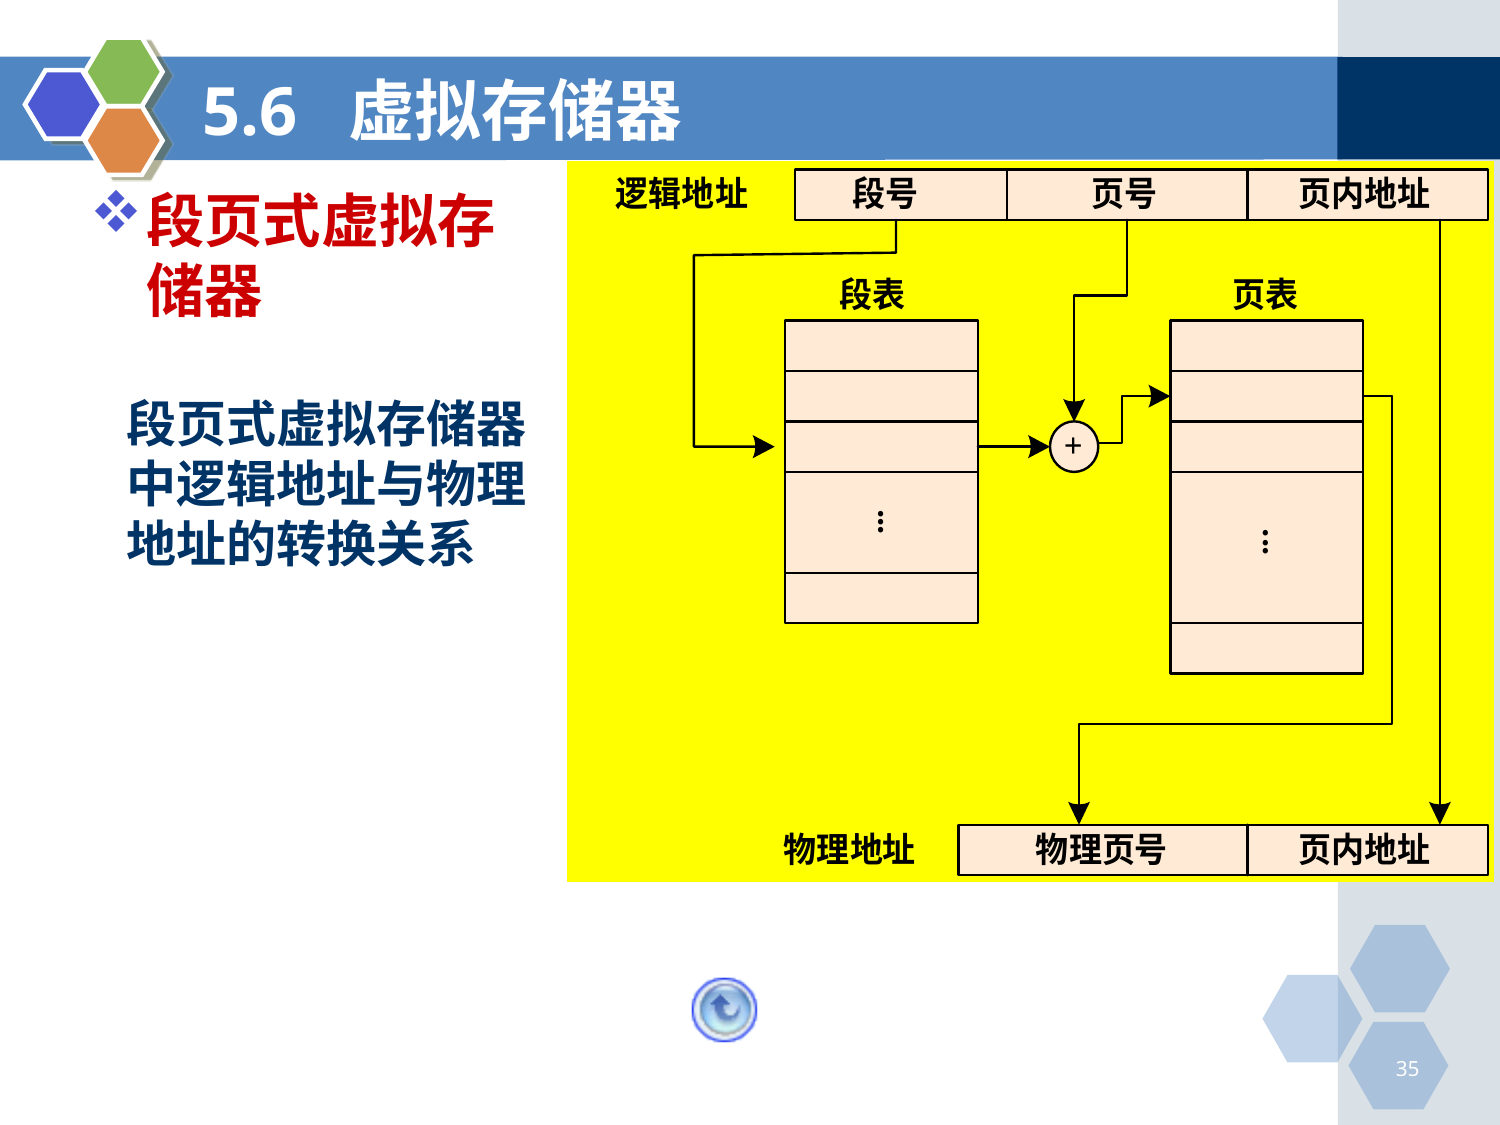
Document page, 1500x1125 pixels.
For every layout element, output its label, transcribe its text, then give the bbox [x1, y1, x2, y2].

title 5.6 虚拟存储器 [187, 62, 1288, 155]
slide_number 35 [1359, 1047, 1435, 1086]
list 段页式虚拟存储器 [75, 176, 561, 338]
picture [690, 975, 760, 1045]
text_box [566, 160, 1495, 882]
text_box 段页式虚拟存储器中逻辑地址与物理地址的转换关系 [112, 385, 561, 581]
